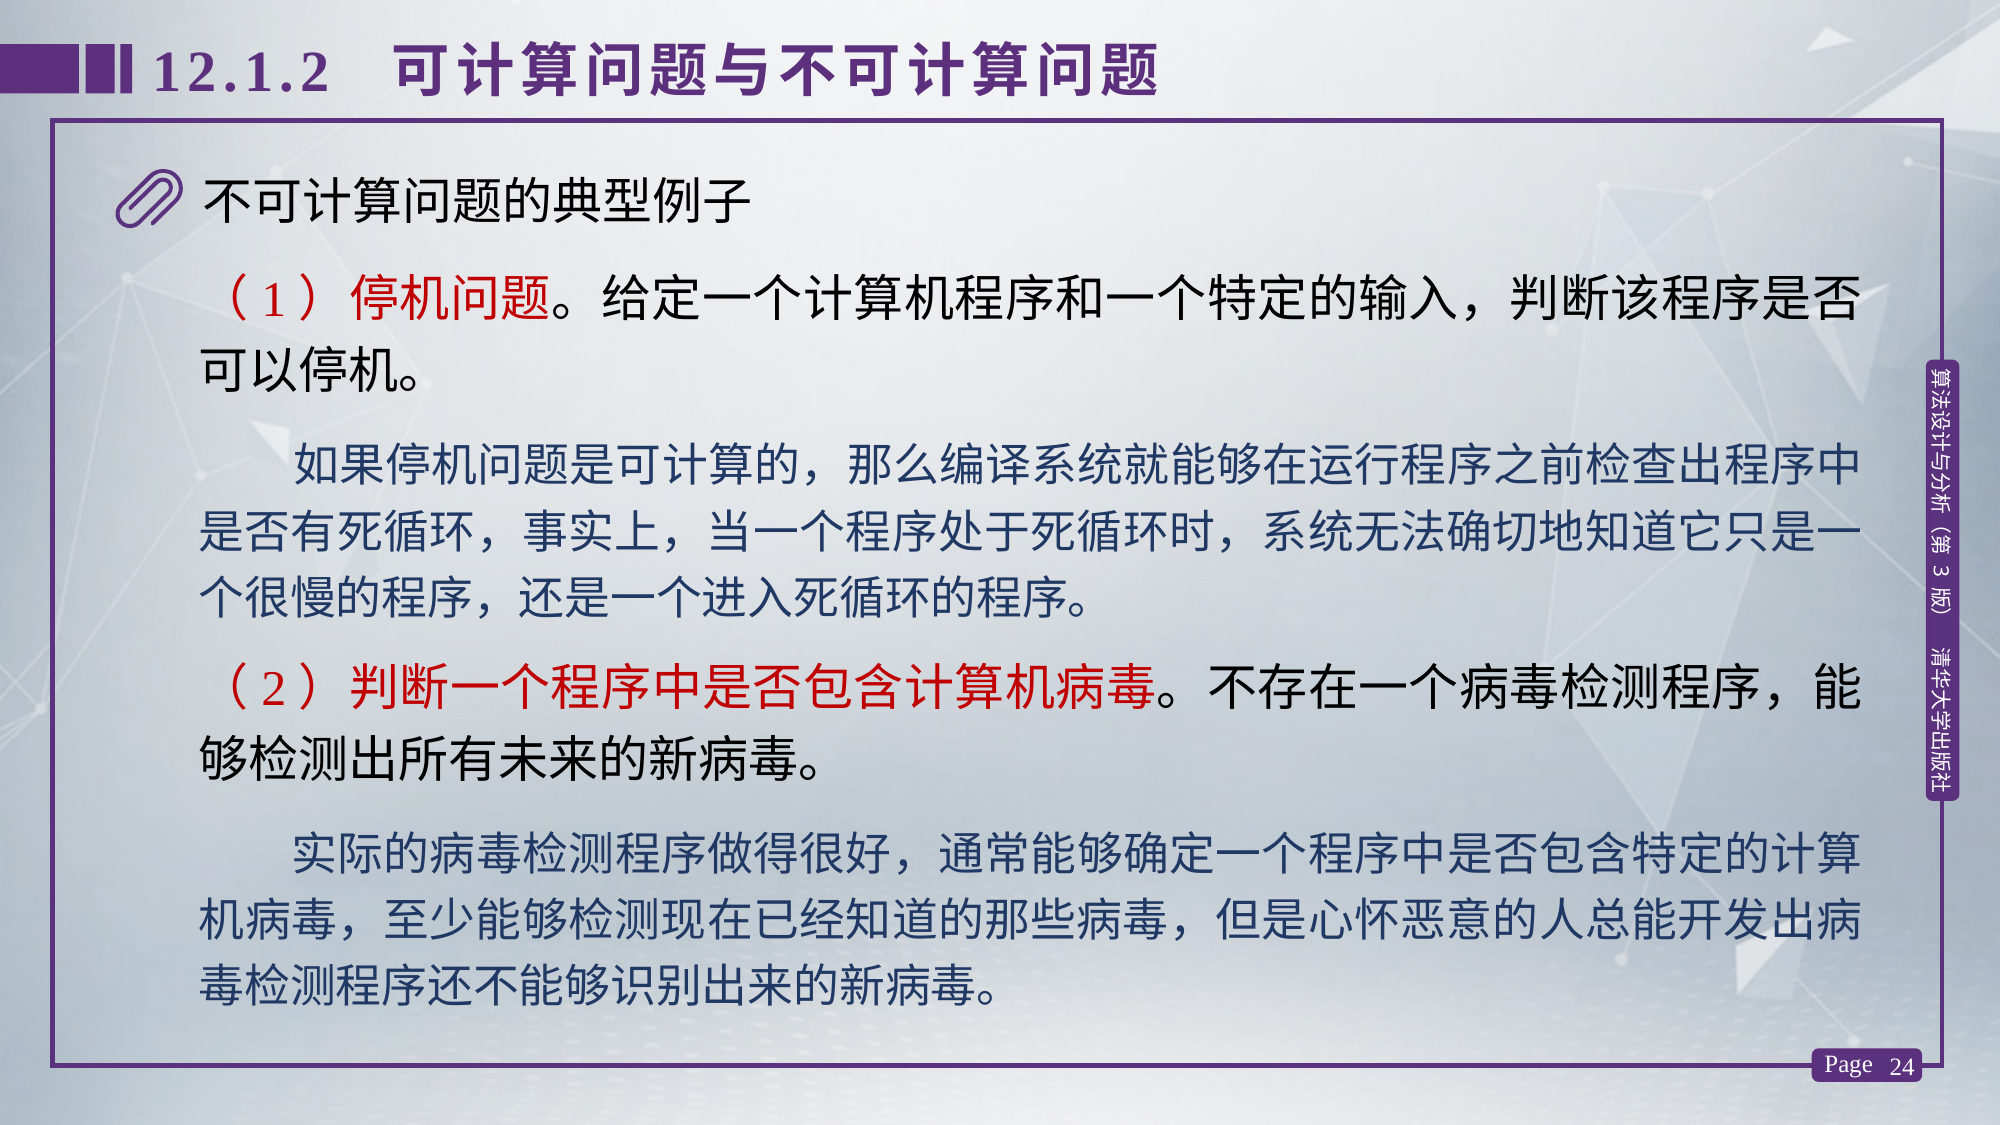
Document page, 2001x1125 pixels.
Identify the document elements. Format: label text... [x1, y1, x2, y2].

list （1）停机问题。给定一个计算机程序和一个特定的输入，判断该程序是否可以停机。 如果停机问题是可计算的，那么编译系统就能够在运行程序之前检查出程序中是否有死循环，事实上，当一个程序处于死循环时，系统无法确切地知道它只是一个很慢的程序，还是一个进入死循环的程序。 [146, 247, 1878, 634]
title 不可计算问题的典型例子 [187, 138, 1225, 237]
text_box 12.1.2 可计算问题与不可计算问题 [137, 26, 1435, 111]
text_box （2）判断一个程序中是否包含计算机病毒。不存在一个病毒检测程序，能够检测出所有未来的新病毒。 实际的病毒检测程序做得很好，通常能够确定一个程序中是否包含特定的计算机病毒，至少能够检测现在已经知道的那些病毒，但是心怀恶意的人总能开发出病毒检测程序还不能够识别出来的新病毒。 [146, 635, 1878, 1030]
picture [0, 0, 2000, 1125]
text_box [115, 169, 183, 229]
